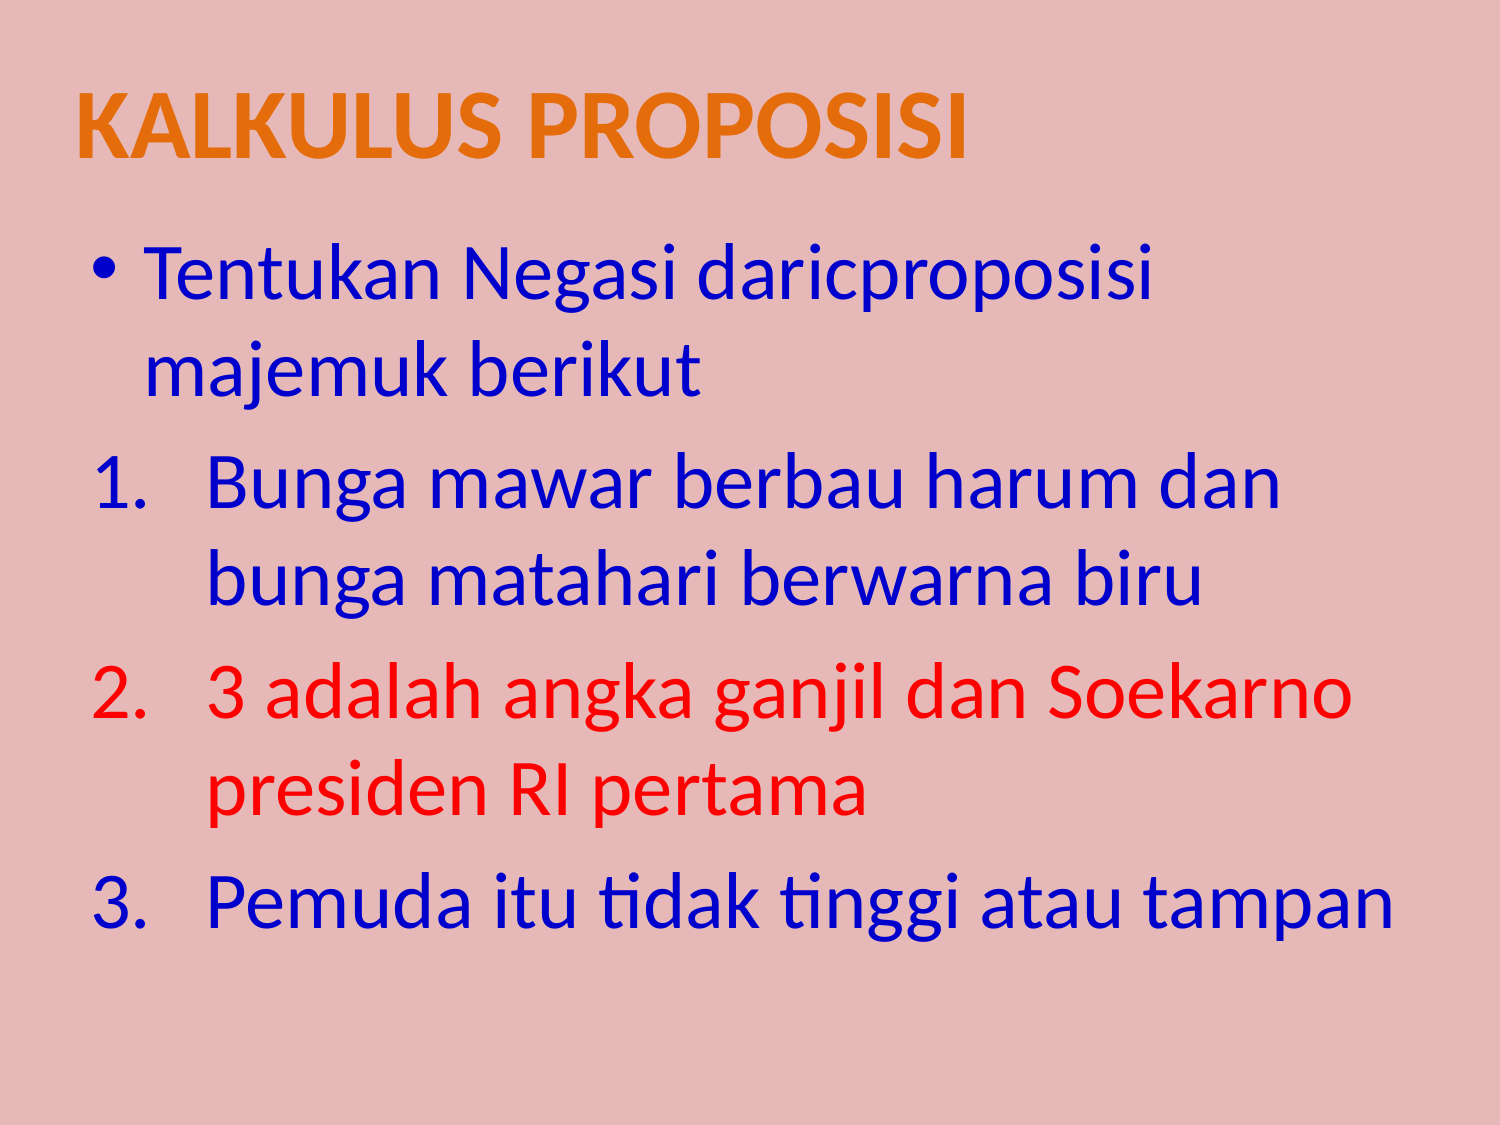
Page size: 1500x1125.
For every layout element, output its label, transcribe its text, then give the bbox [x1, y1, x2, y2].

text_box Kalkulus proposisi [60, 51, 987, 187]
list Tentukan Negasi daricproposisi majemuk berikut Bunga mawar berbau harum dan bunga matahari berwarna biru 3 adalah angka ganjil dan Soekarno presiden RI pertama Pemuda itu tidak tinggi atau tampan [75, 210, 1425, 1055]
